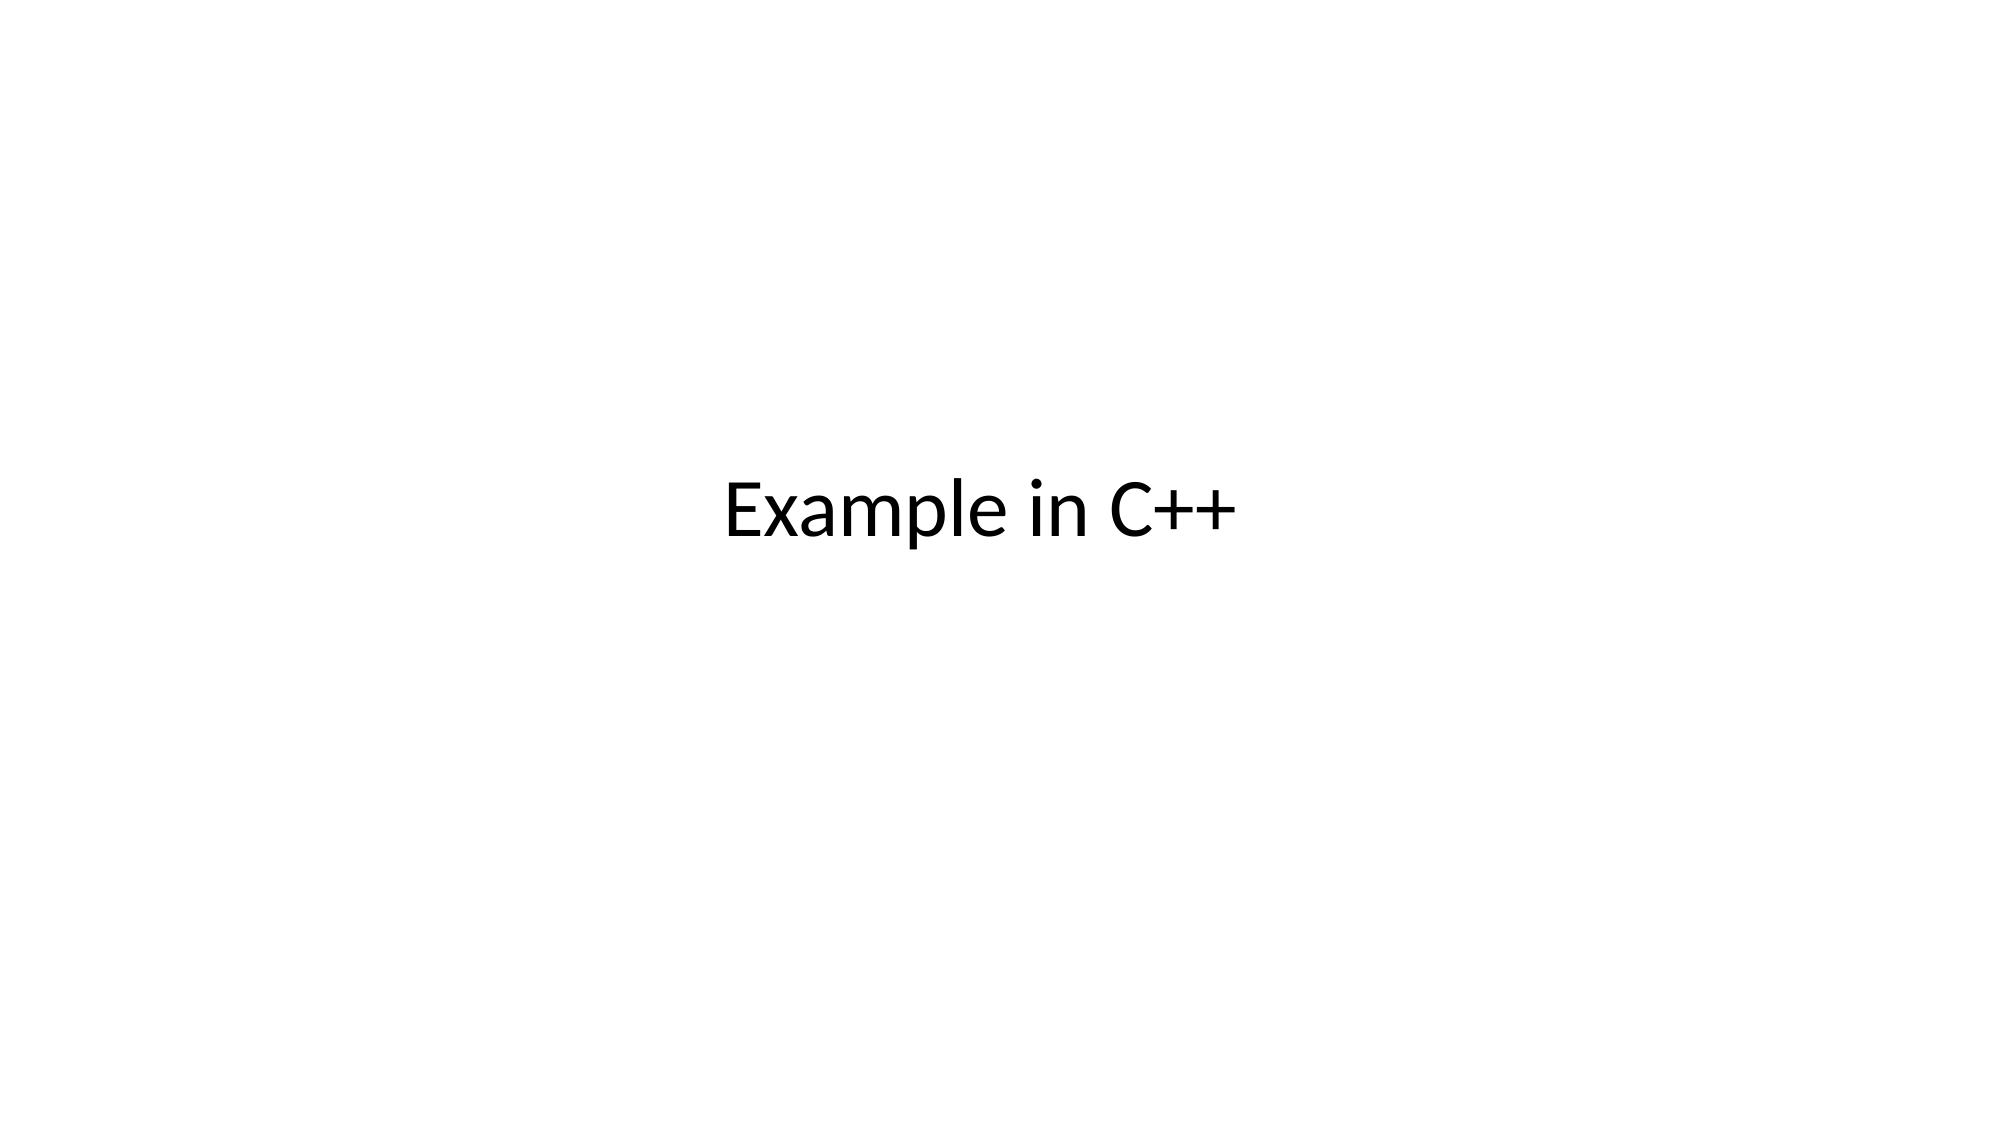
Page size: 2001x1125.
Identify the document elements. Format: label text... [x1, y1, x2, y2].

text_box Example in C++ [708, 400, 1287, 561]
